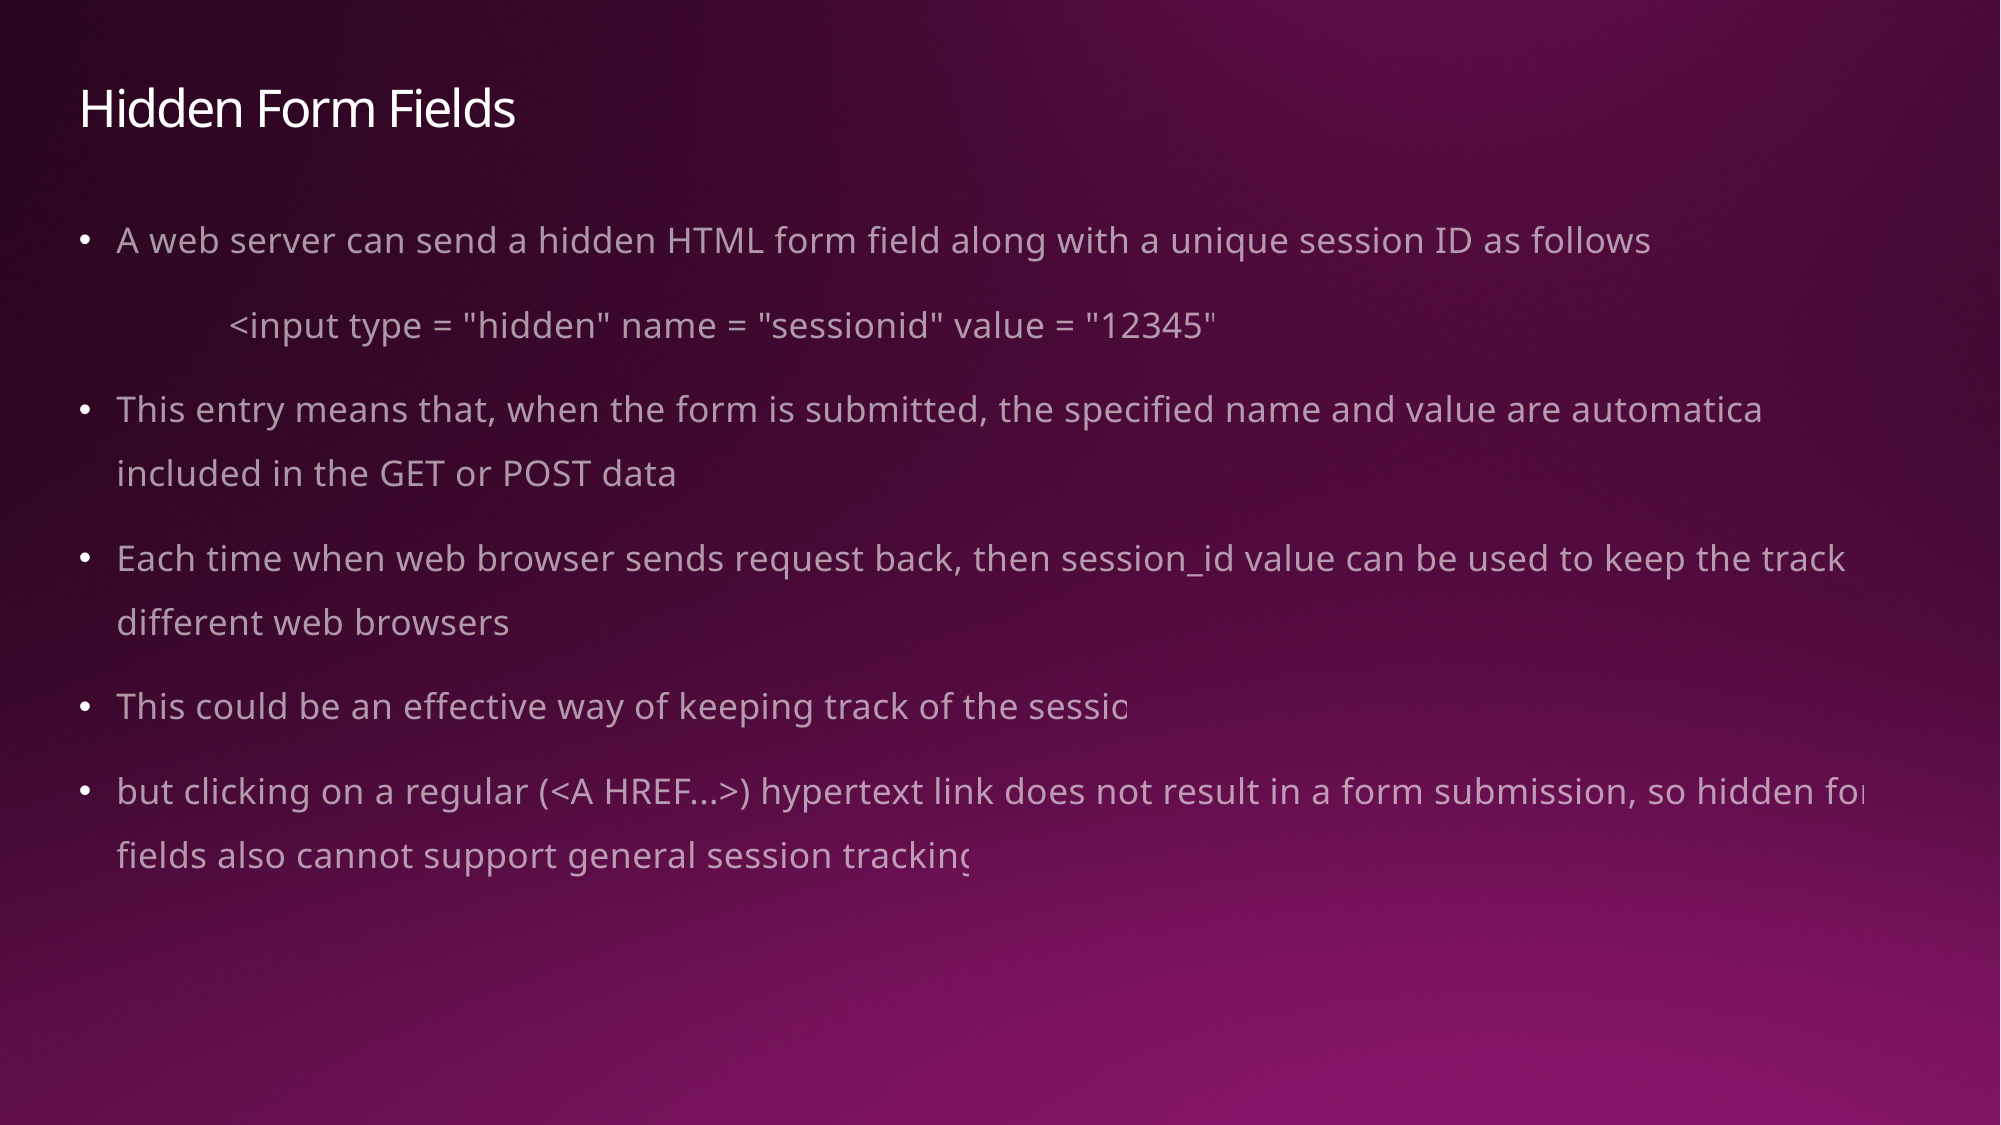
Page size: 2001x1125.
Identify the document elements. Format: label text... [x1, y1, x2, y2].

picture [0, 0, 2001, 1125]
title Hidden Form Fields [63, 34, 1304, 149]
list A web server can send a hidden HTML form field along with a unique session ID as follows − <input type = "hidden" name = "sessionid" value = "12345"> This entry means that, when the form is submitted, the specified name and value are automatically included in the GET or POST data. Each time when web browser sends request back, then session_id value can be used to keep the track of different web browsers. This could be an effective way of keeping track of the session but clicking on a regular (<A HREF...>) hypertext link does not result in a form submission, so hidden form fields also cannot support general session tracking. [63, 189, 1962, 1091]
